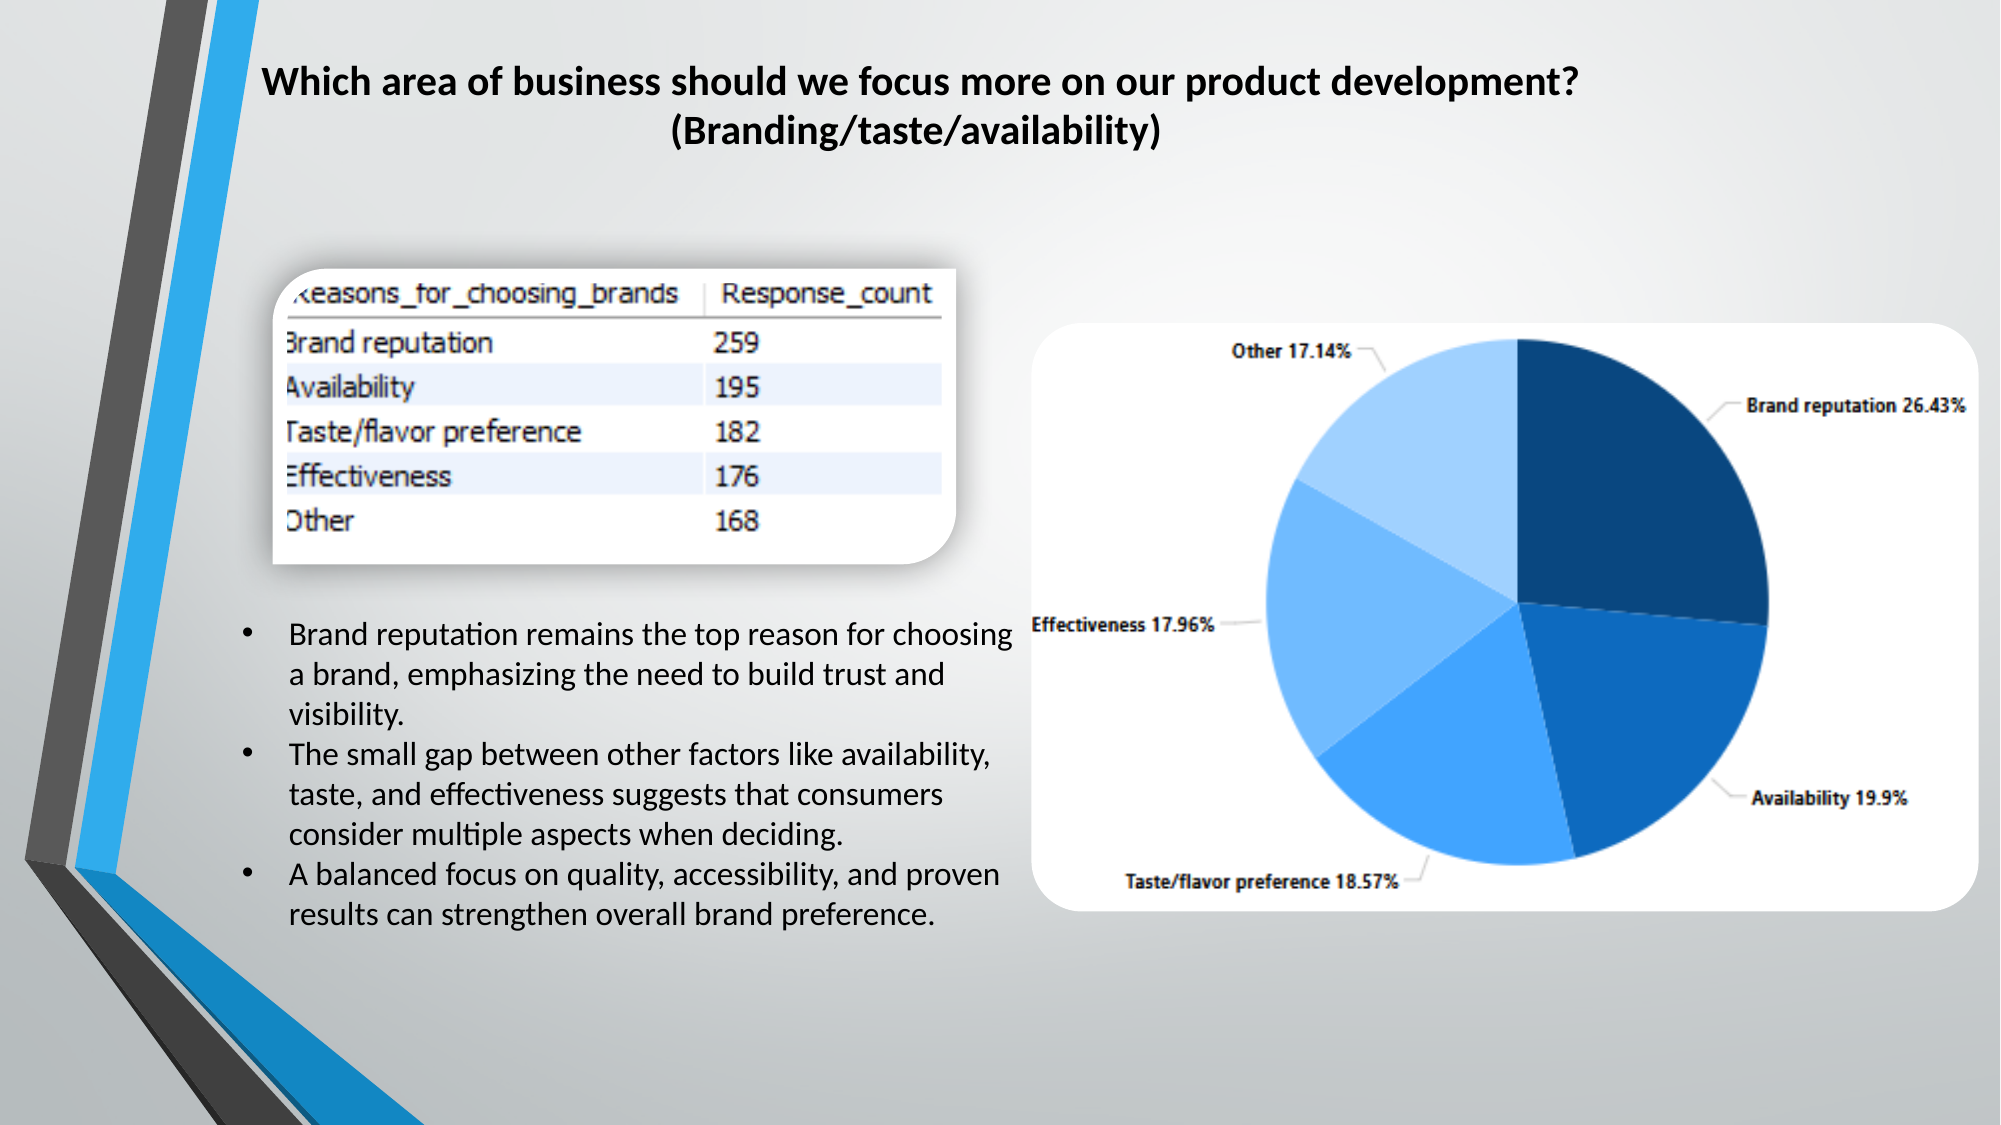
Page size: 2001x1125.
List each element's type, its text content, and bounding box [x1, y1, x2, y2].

text_box Brand reputation remains the top reason for choosing a brand, emphasizing the need to build trust and visibility. The small gap between other factors like availability, taste, and effectiveness suggests that consumers consider multiple aspects when deciding. A balanced focus on quality, accessibility, and proven results can strengthen overall brand preference. [227, 605, 1048, 940]
picture [1031, 322, 1979, 912]
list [279, 275, 950, 558]
title Which area of business should we focus more on our product development? (Branding/taste/availability) [127, 58, 1715, 148]
